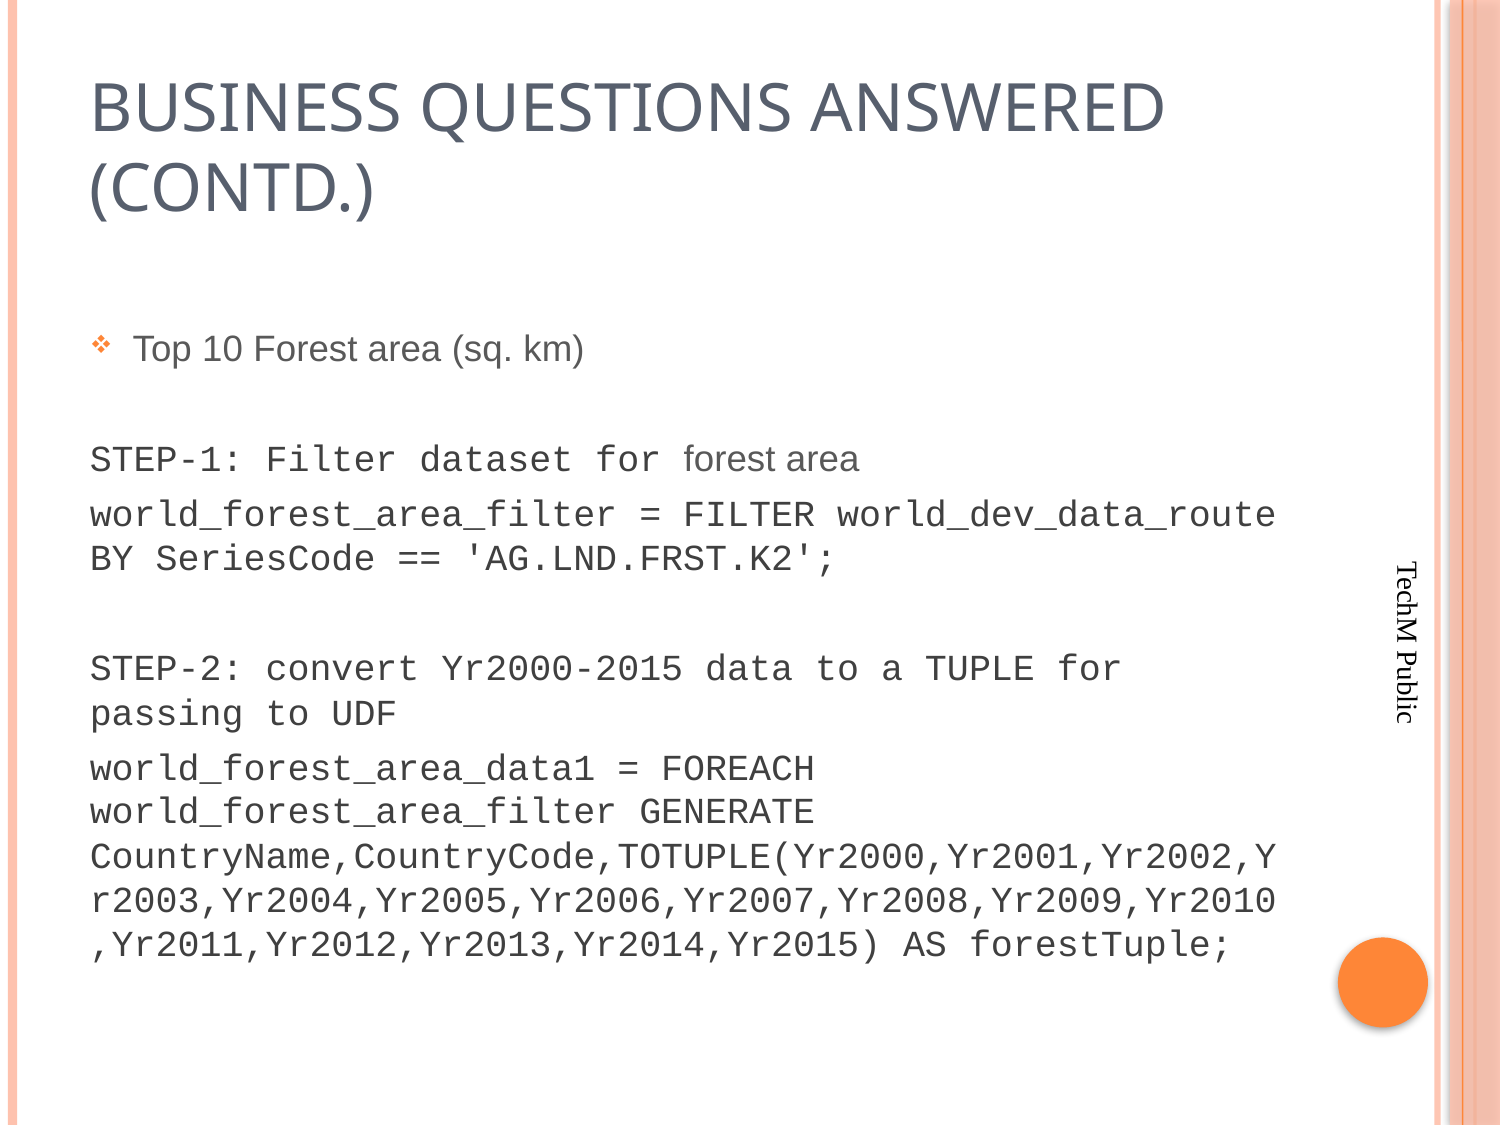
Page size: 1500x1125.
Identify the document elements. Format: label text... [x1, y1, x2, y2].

title Business Questions Answered (contd.) [75, 45, 1300, 233]
list Top 10 Forest area (sq. km) STEP-1: Filter dataset for forest area world_forest_area_filter = FILTER world_dev_data_route BY SeriesCode == 'AG.LND.FRST.K2'; STEP-2: convert Yr2000-2015 data to a TUPLE for passing to UDF world_forest_area_data1 = FOREACH world_forest_area_filter GENERATE CountryName,CountryCode,TOTUPLE(Yr2000,Yr2001,Yr2002,Yr2003,Yr2004,Yr2005,Yr2006,Yr2007,Yr2008,Yr2009,Yr2010,Yr2011,Yr2012,Yr2013,Yr2014,Yr2015) AS forestTuple; [75, 262, 1300, 1062]
footer TechM Public [1379, 380, 1440, 906]
